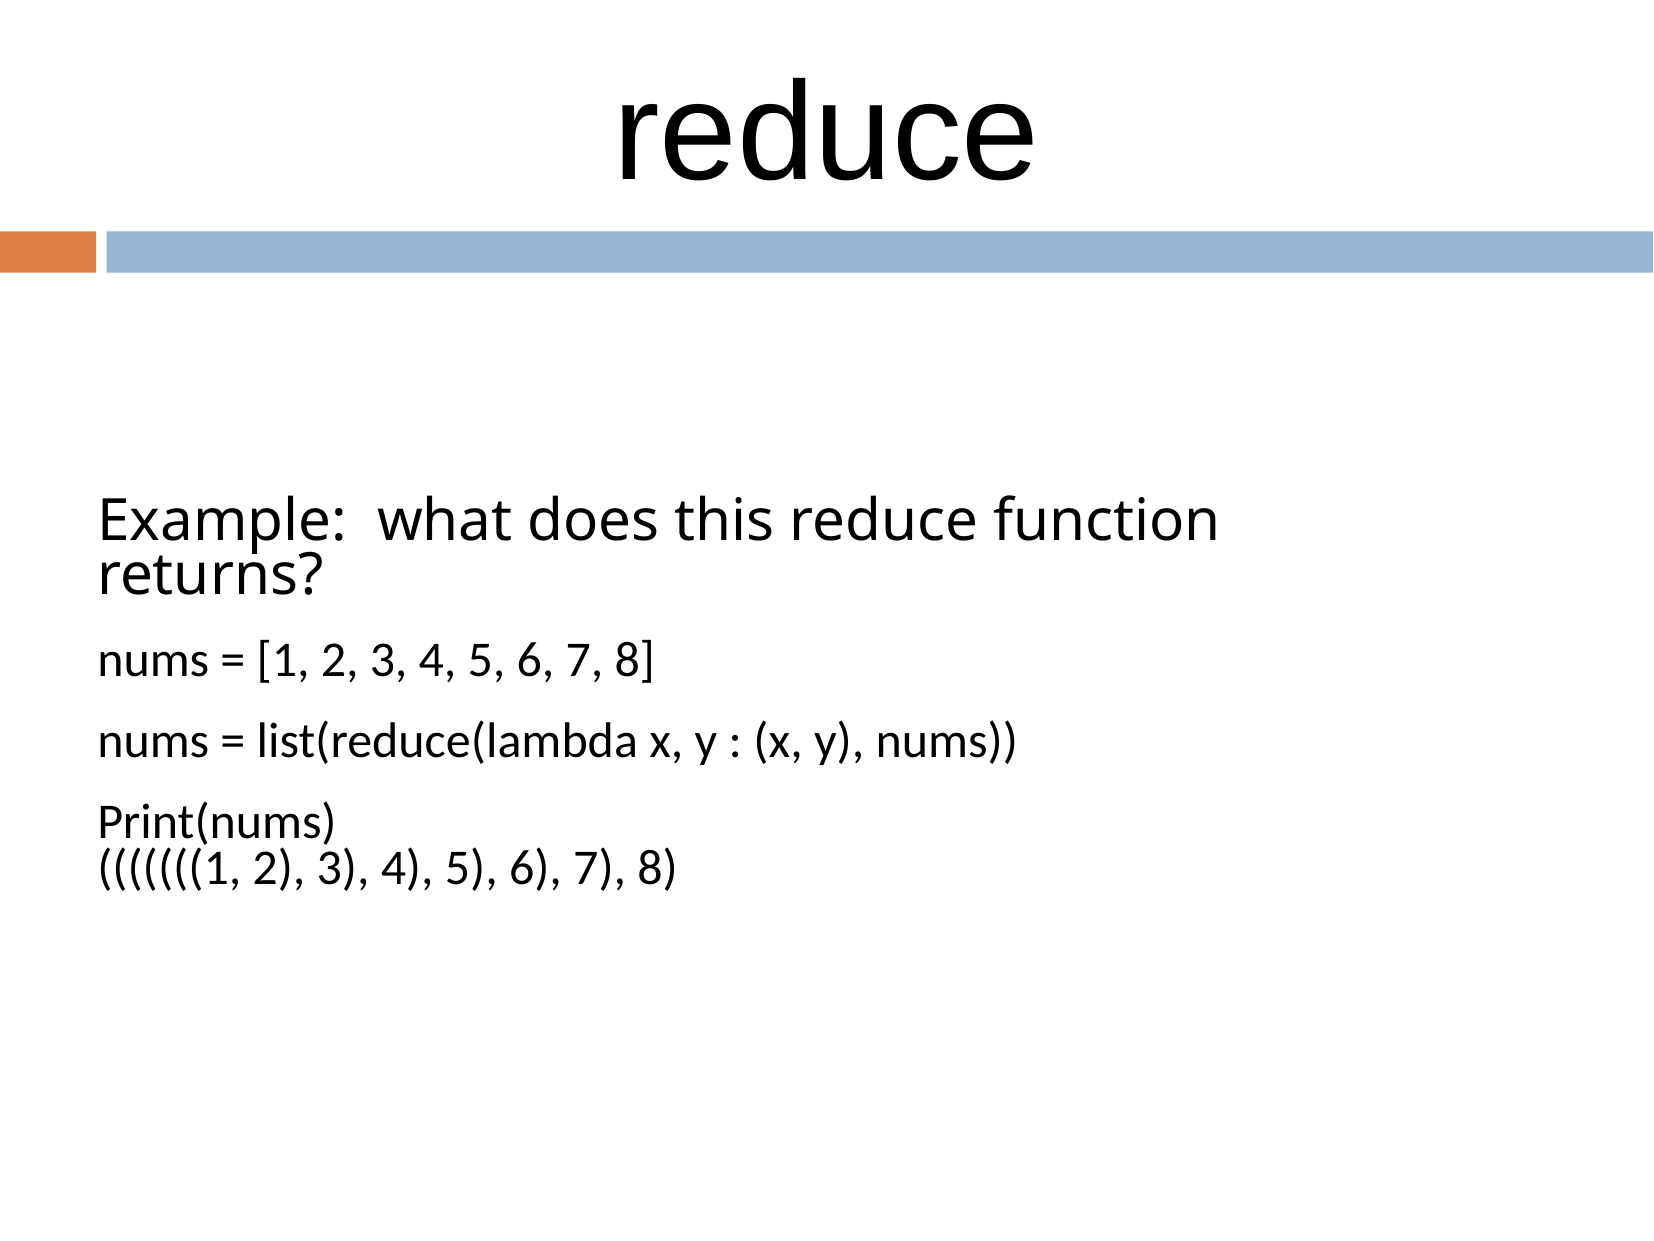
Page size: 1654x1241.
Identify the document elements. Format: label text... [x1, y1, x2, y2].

text_box Reduce Example [82, 0, 1570, 207]
text_box reduce [123, 41, 1529, 207]
text_box Example: what does this reduce function returns? nums = [1, 2, 3, 4, 5, 6, 7, 8] nums = list(reduce(lambda x, y : (x, y), nums)) Print(nums) (((((((1, 2), 3), 4), 5), 6), 7), 8) [82, 490, 1389, 945]
